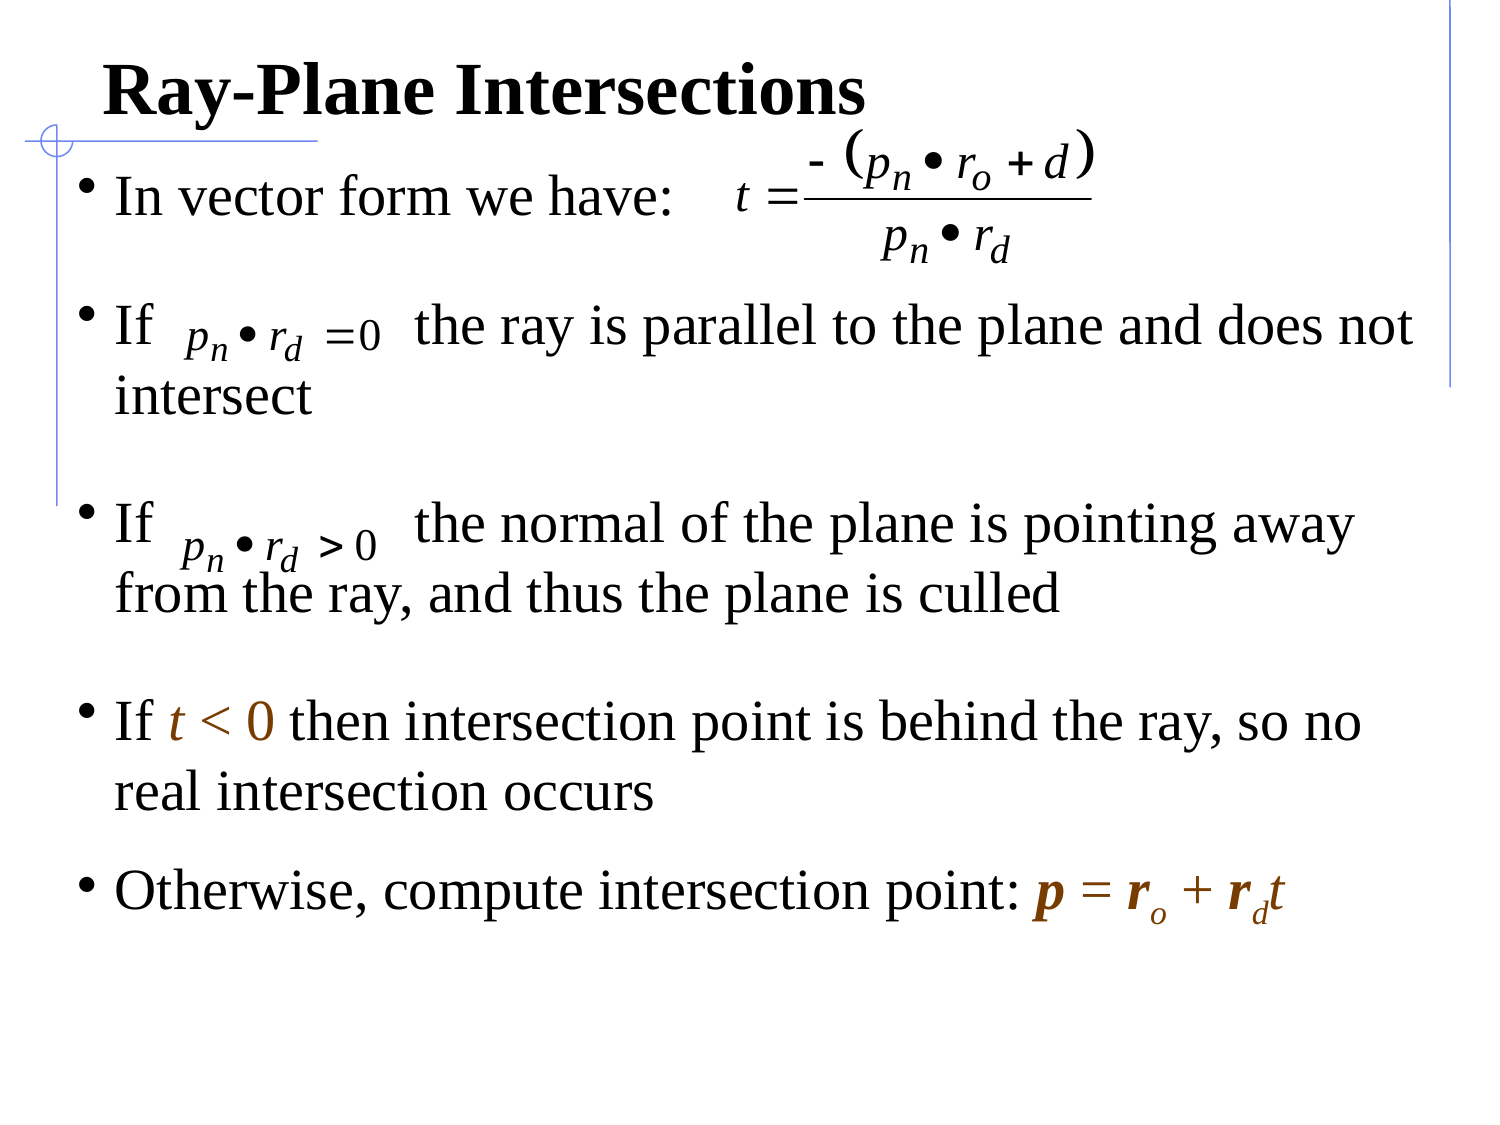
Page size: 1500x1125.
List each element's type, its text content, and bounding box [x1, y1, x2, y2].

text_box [171, 304, 392, 373]
list In vector form we have: If the ray is parallel to the plane and does not intersect If the normal of the plane is pointing away from the ray, and thus the plane is culled If t < 0 then intersection point is behind the ray, so no real intersection occurs Otherwise, compute intersection point: p = ro + rdt [62, 149, 1450, 1075]
title Ray-Plane Intersections [87, 37, 1413, 138]
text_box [167, 515, 388, 584]
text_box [727, 126, 1102, 277]
